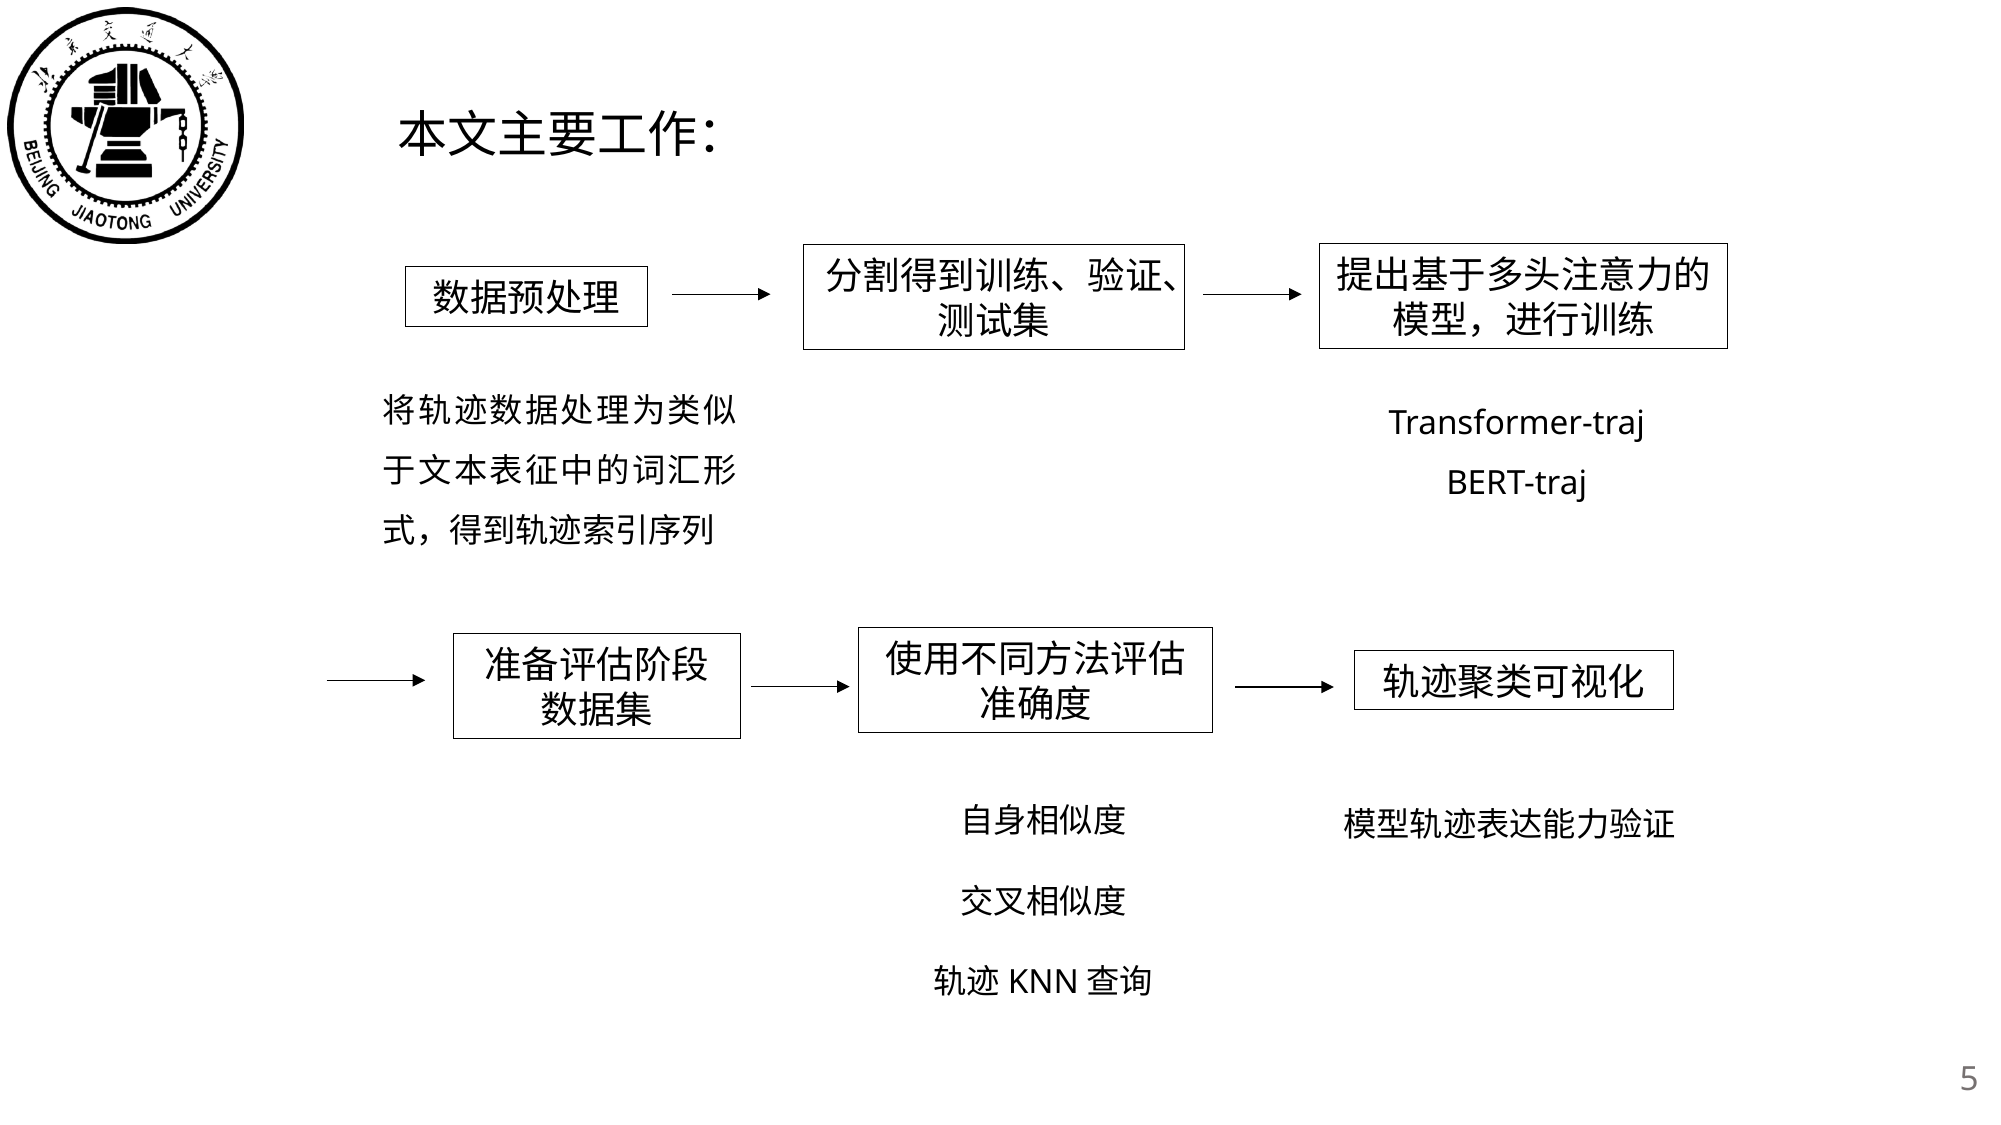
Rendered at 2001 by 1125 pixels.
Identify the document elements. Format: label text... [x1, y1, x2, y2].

text_box 轨迹聚类可视化 [1354, 650, 1674, 710]
list 自身相似度 交叉相似度 轨迹KNN查询 [850, 771, 1237, 1094]
text_box 提出基于多头注意力的模型，进行训练 [1319, 243, 1728, 349]
text_box 将轨迹数据处理为类似于文本表征中的词汇形式，得到轨迹索引序列 [368, 361, 752, 557]
text_box 使用不同方法评估准确度 [858, 627, 1213, 733]
text_box 分割得到训练、验证、测试集 [803, 244, 1185, 350]
text_box 5 [1944, 1050, 2000, 1105]
text_box 模型轨迹表达能力验证 [1328, 775, 1692, 976]
text_box 数据预处理 [405, 266, 648, 327]
text_box Transformer-traj BERT-traj [1324, 373, 1709, 509]
text_box 本文主要工作： [382, 65, 763, 171]
text_box 准备评估阶段数据集 [453, 633, 741, 739]
picture [7, 7, 244, 244]
